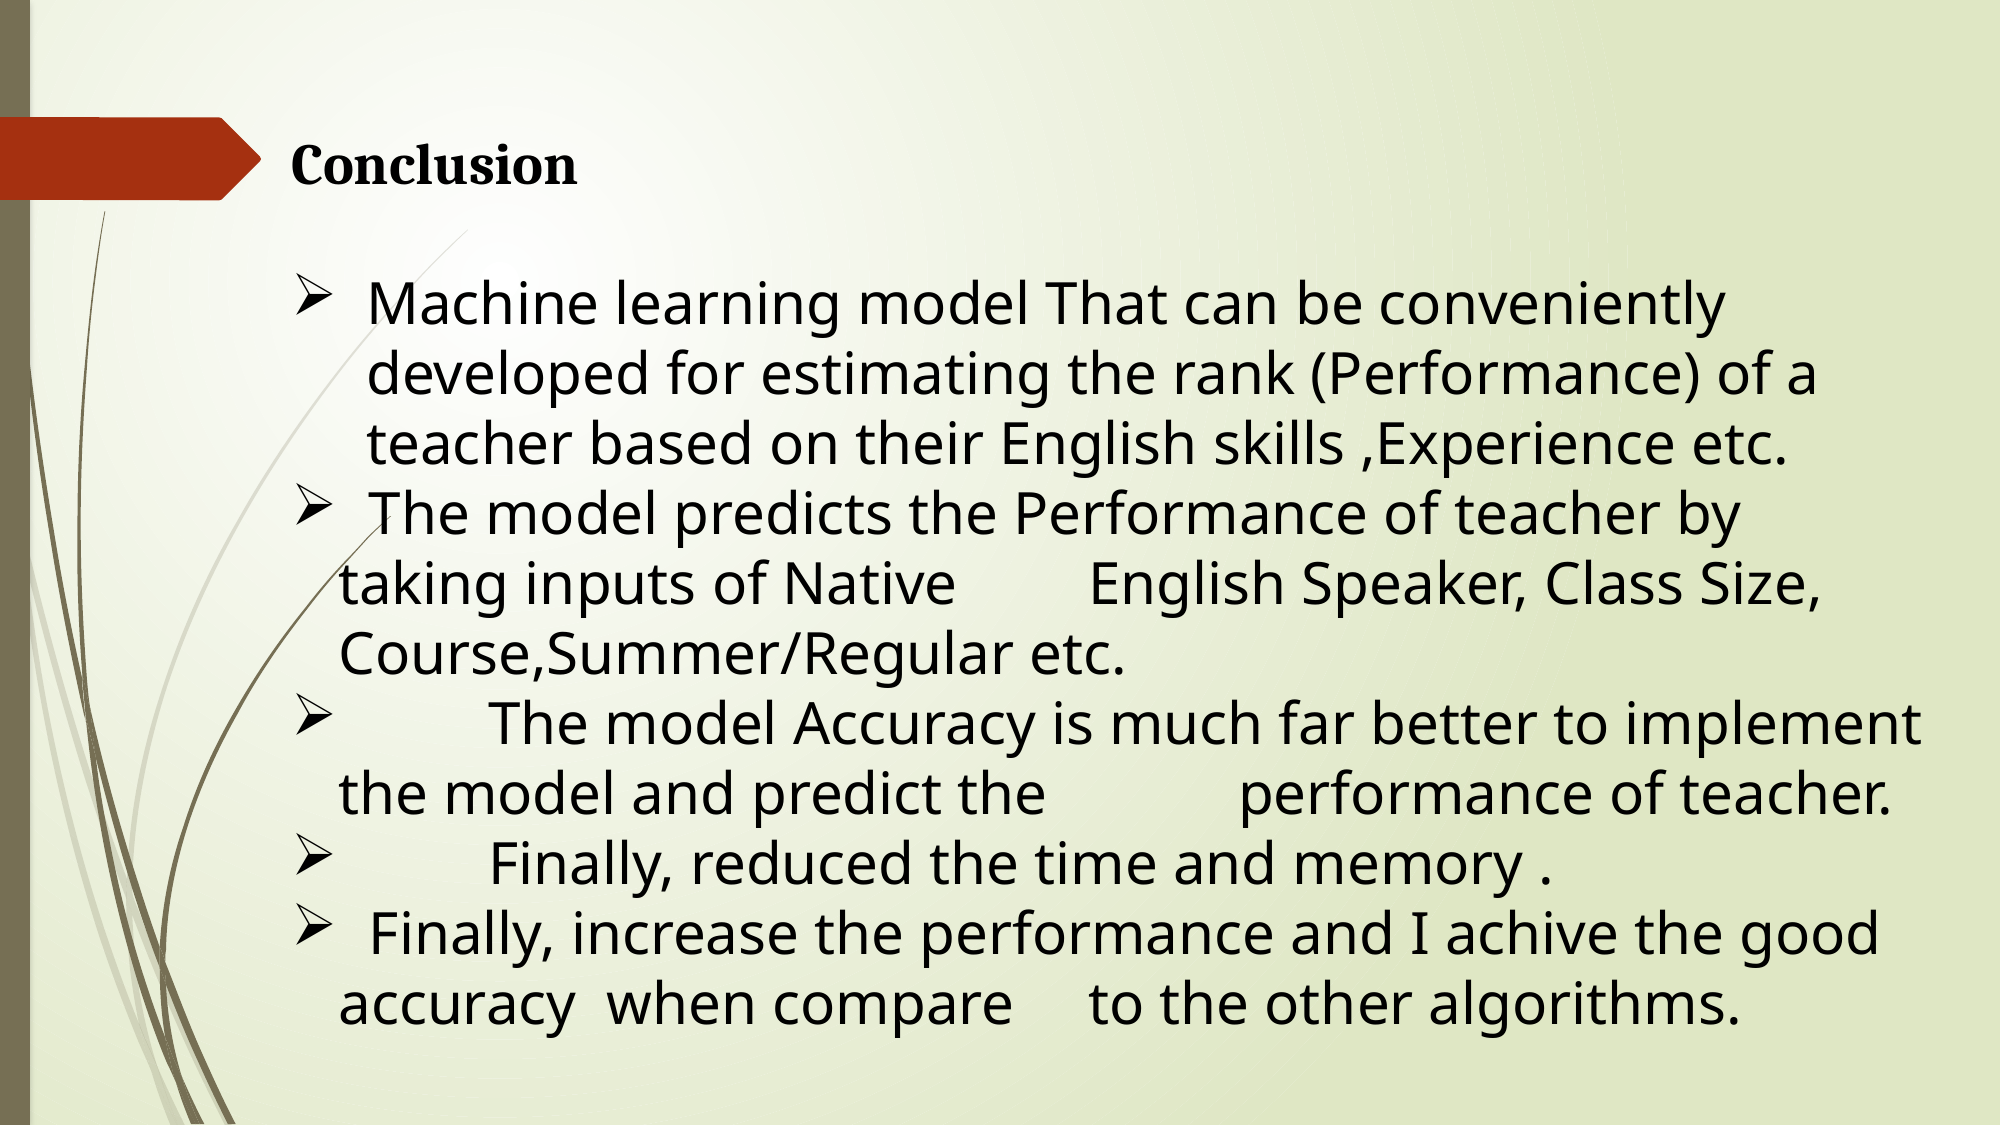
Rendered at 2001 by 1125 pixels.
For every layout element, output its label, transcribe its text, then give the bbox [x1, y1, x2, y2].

text_box Conclusion Machine learning model That can be conveniently developed for estimating the rank (Performance) of a teacher based on their English skills ,Experience etc. The model predicts the Performance of teacher by taking inputs of Native English Speaker, Class Size, Course,Summer/Regular etc. The model Accuracy is much far better to implement the model and predict the performance of teacher. Finally, reduced the time and memory . Finally, increase the performance and I achive the good accuracy when compare to the other algorithms. [276, 119, 1940, 1044]
